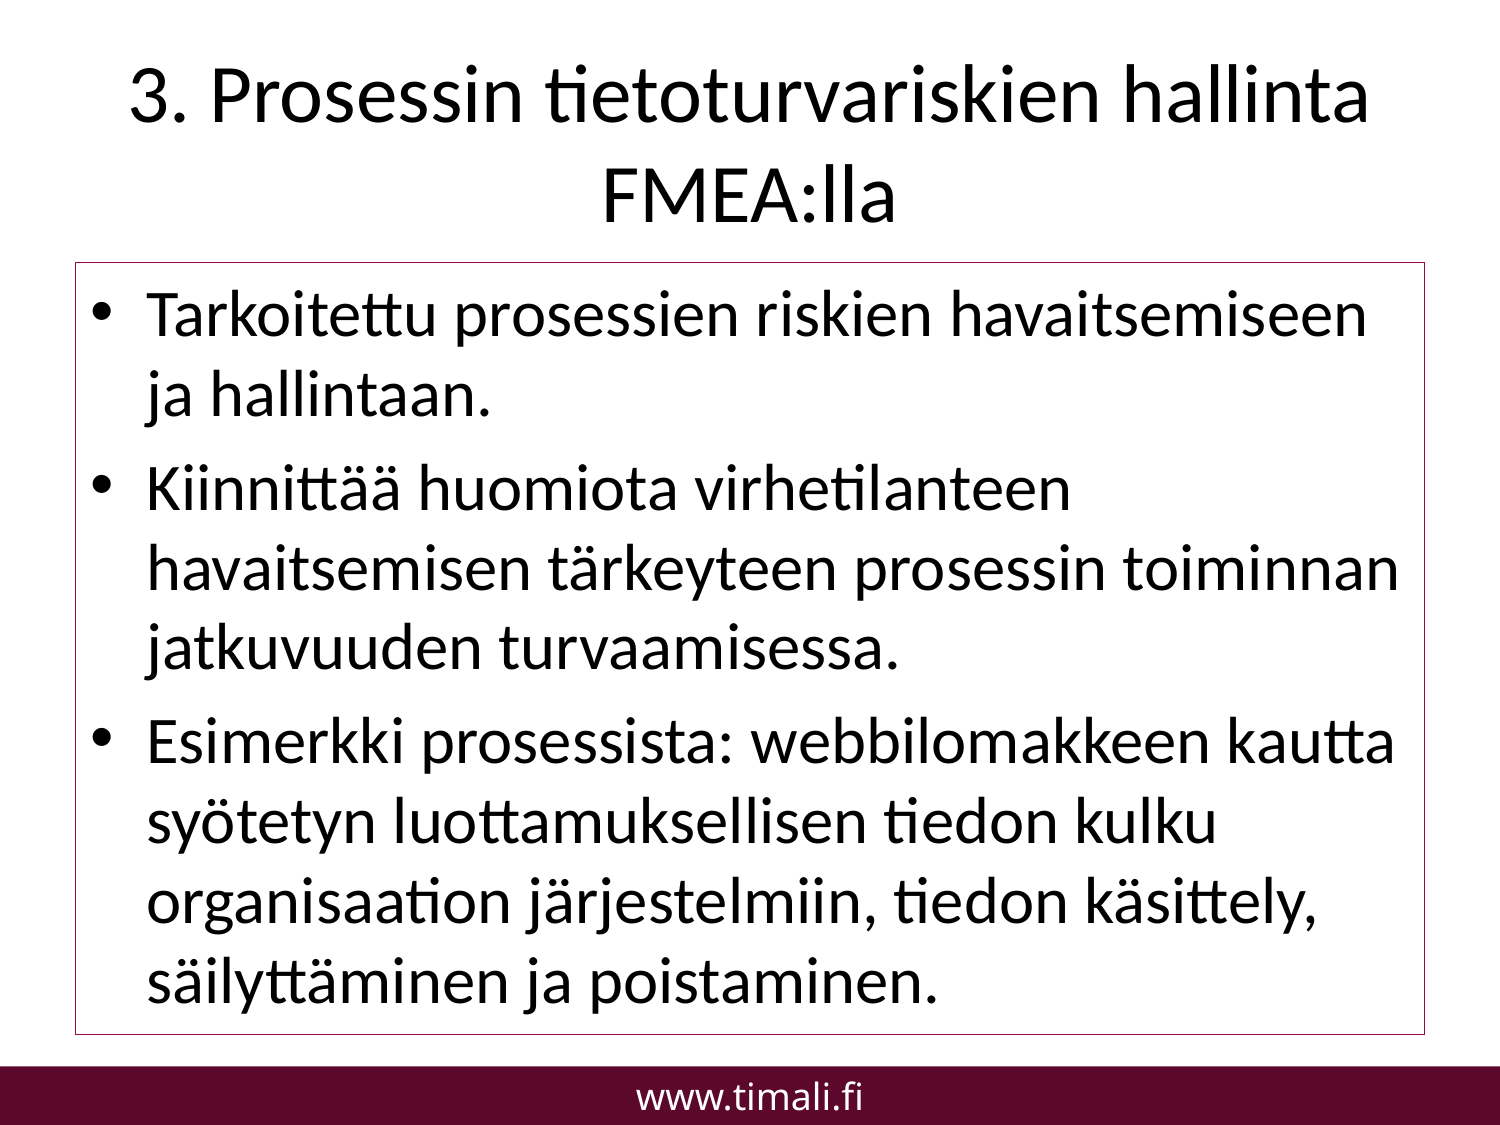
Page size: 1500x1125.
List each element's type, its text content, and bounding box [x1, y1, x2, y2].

title 3. Prosessin tietoturvariskien hallinta FMEA:lla [75, 45, 1425, 233]
list Tarkoitettu prosessien riskien havaitsemiseen ja hallintaan. Kiinnittää huomiota virhetilanteen havaitsemisen tärkeyteen prosessin toiminnan jatkuvuuden turvaamisessa. Esimerkki prosessista: webbilomakkeen kautta syötetyn luottamuksellisen tiedon kulku organisaation järjestelmiin, tiedon käsittely, säilyttäminen ja poistaminen. [75, 262, 1425, 1035]
